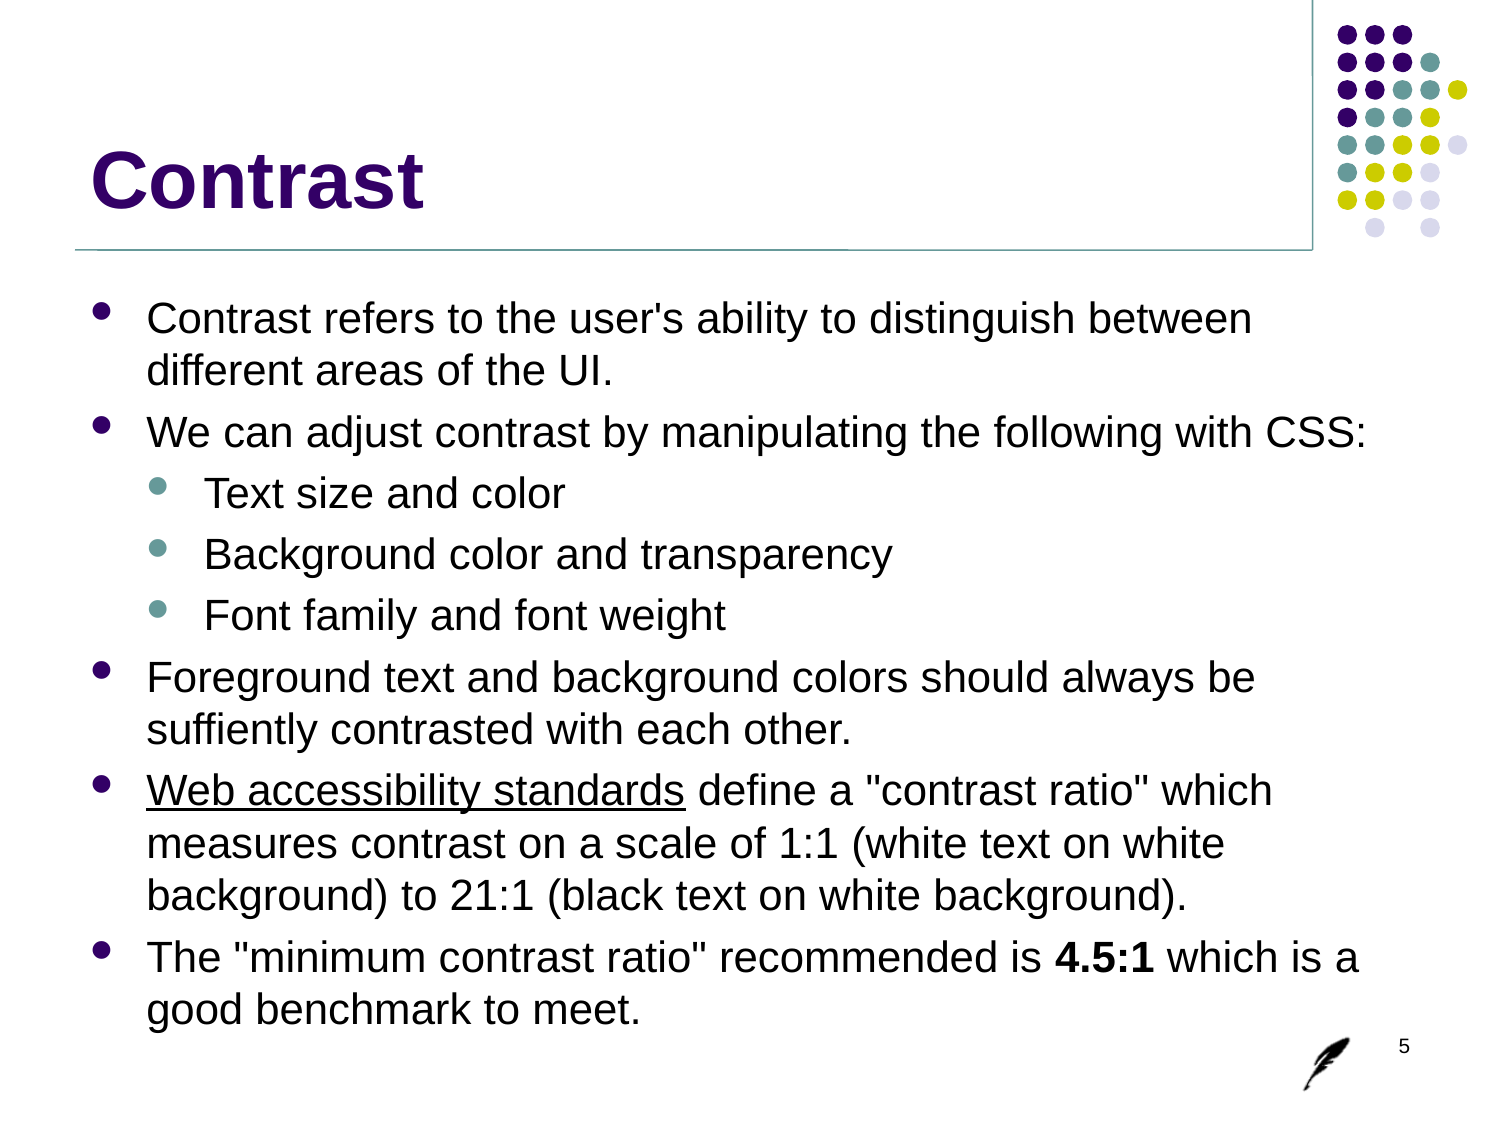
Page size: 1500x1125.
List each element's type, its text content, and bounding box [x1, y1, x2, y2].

list Contrast refers to the user's ability to distinguish between different areas of the UI. We can adjust contrast by manipulating the following with CSS: Text size and color Background color and transparency Font family and font weight Foreground text and background colors should always be suffiently contrasted with each other. Web accessibility standards define a "contrast ratio" which measures contrast on a scale of 1:1 (white text on white background) to 21:1 (black text on white background). The "minimum contrast ratio" recommended is 4.5:1 which is a good benchmark to meet. [75, 282, 1425, 1006]
title Contrast [75, 20, 1313, 233]
slide_number 5 [1074, 1025, 1425, 1100]
